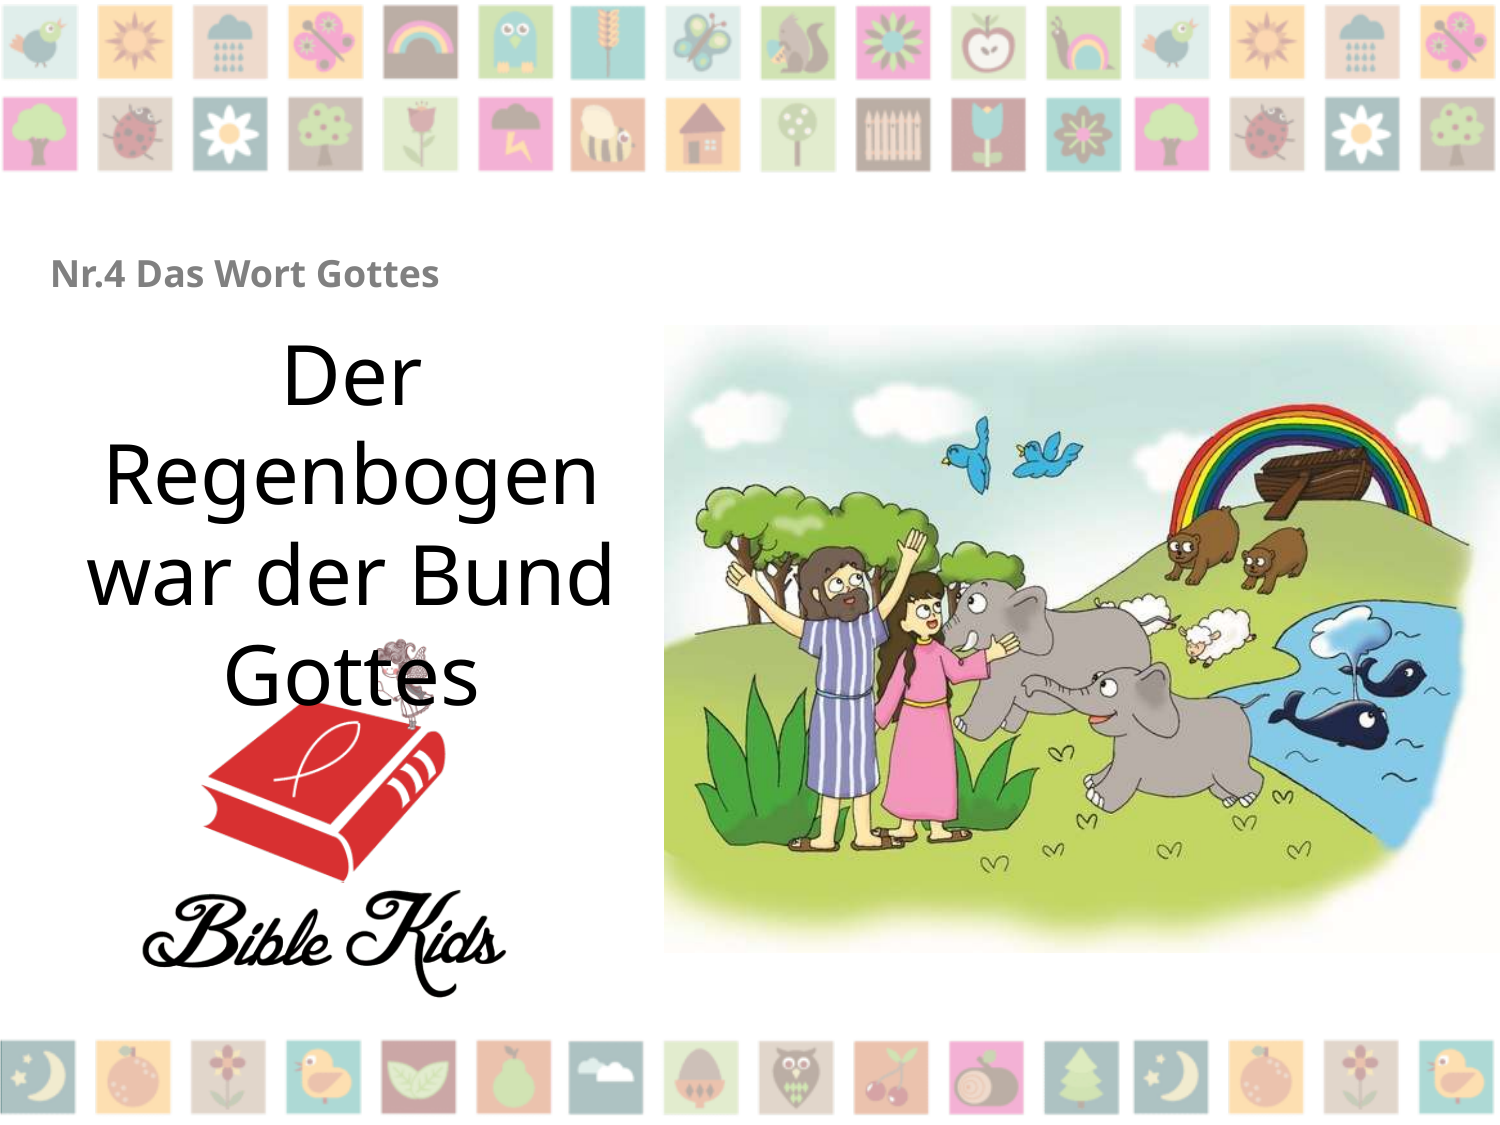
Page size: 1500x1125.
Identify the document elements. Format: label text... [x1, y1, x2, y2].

text_box Der Regenbogen war der Bund Gottes [29, 314, 675, 730]
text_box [0, 1028, 1500, 1118]
picture [117, 600, 544, 1027]
text_box Nr.4 Das Wort Gottes [35, 242, 543, 303]
picture [664, 325, 1500, 953]
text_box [0, 3, 1500, 181]
